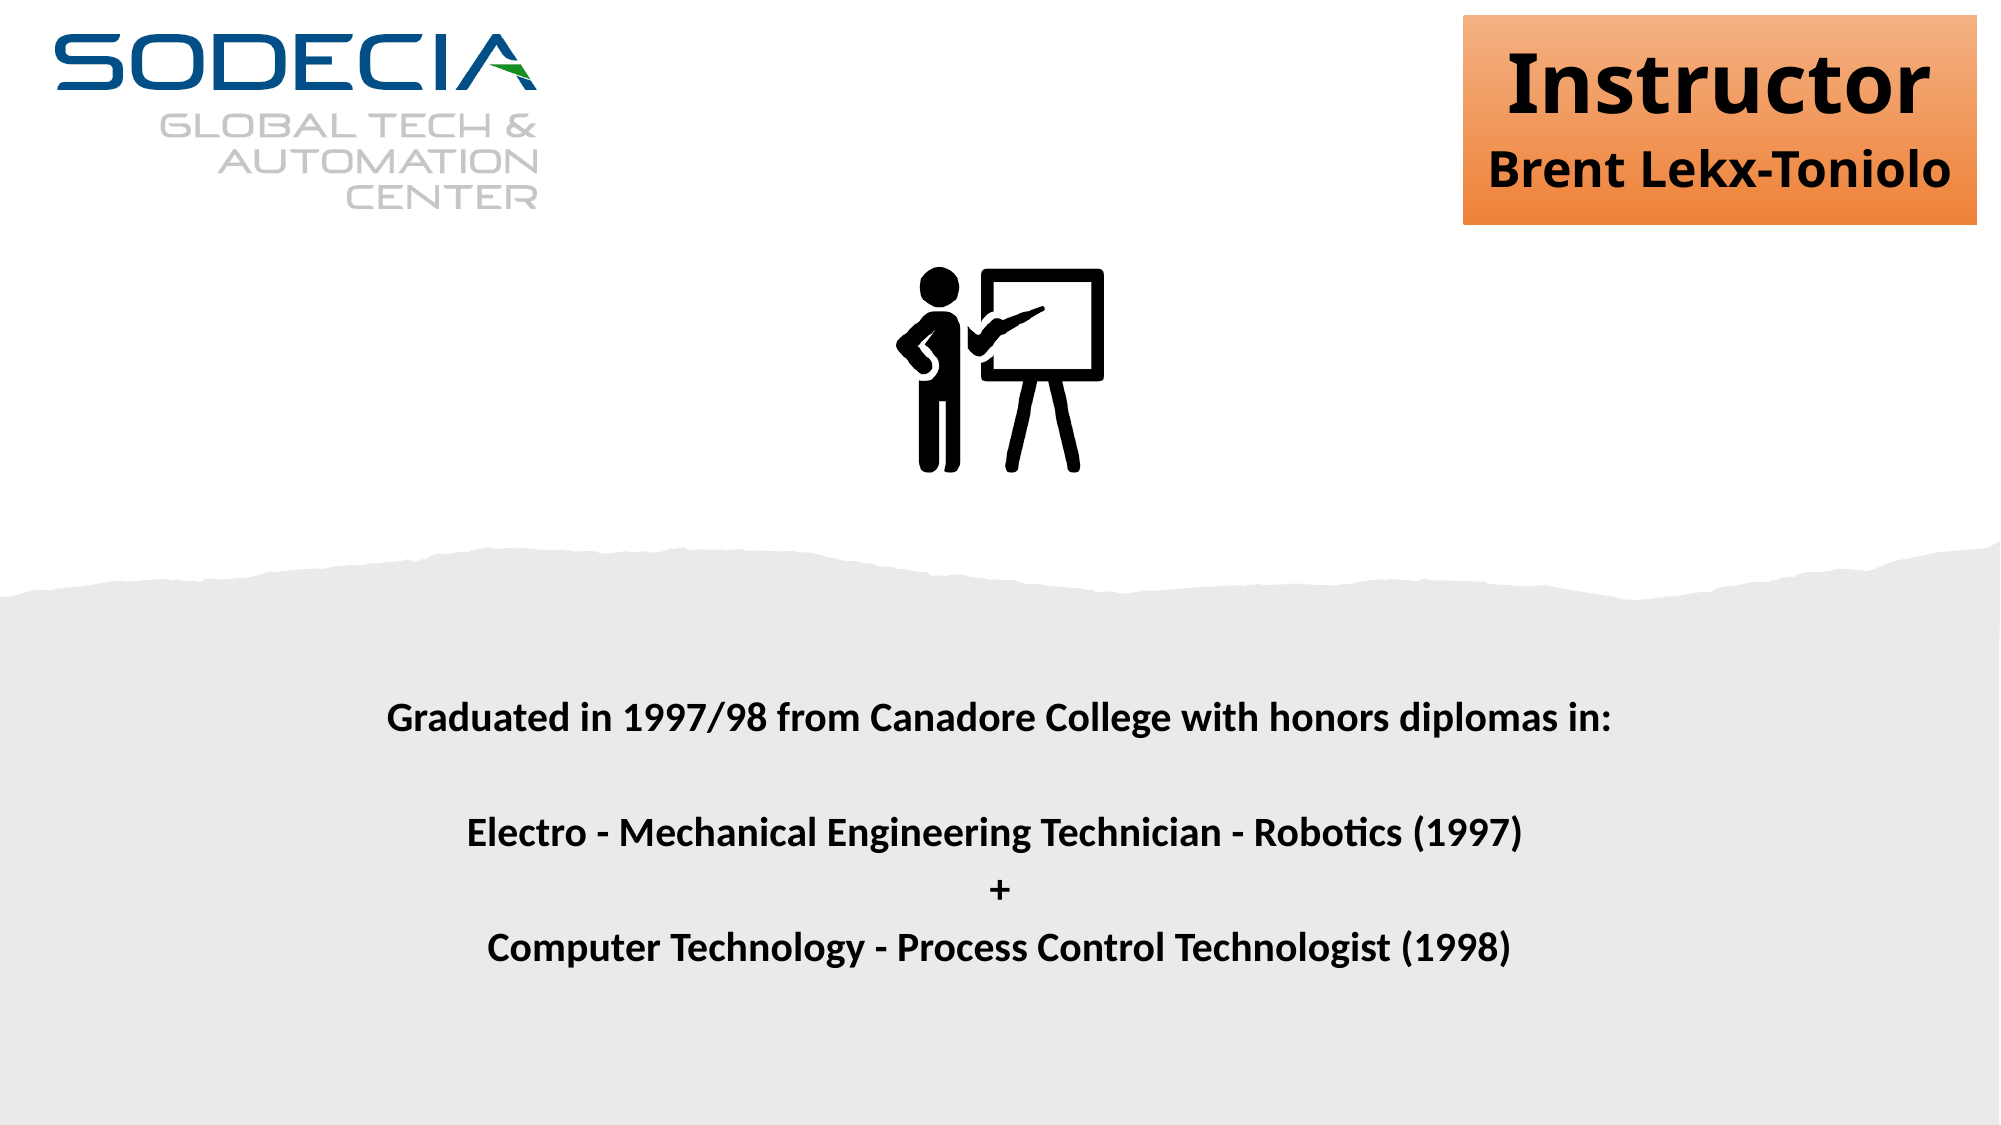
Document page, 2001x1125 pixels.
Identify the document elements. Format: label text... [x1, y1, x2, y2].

text_box [0, 0, 2000, 598]
picture [896, 266, 1104, 473]
text_box Instructor Brent Lekx-Toniolo [1463, 15, 1977, 225]
picture [55, 34, 537, 209]
text_box Graduated in 1997/98 from Canadore College with honors diplomas in: Electro - Mechanical Engineering Technician - Robotics (1997) + Computer Technology - Process Control Technologist (1998) [187, 636, 1813, 1030]
text_box [0, 540, 2000, 1125]
